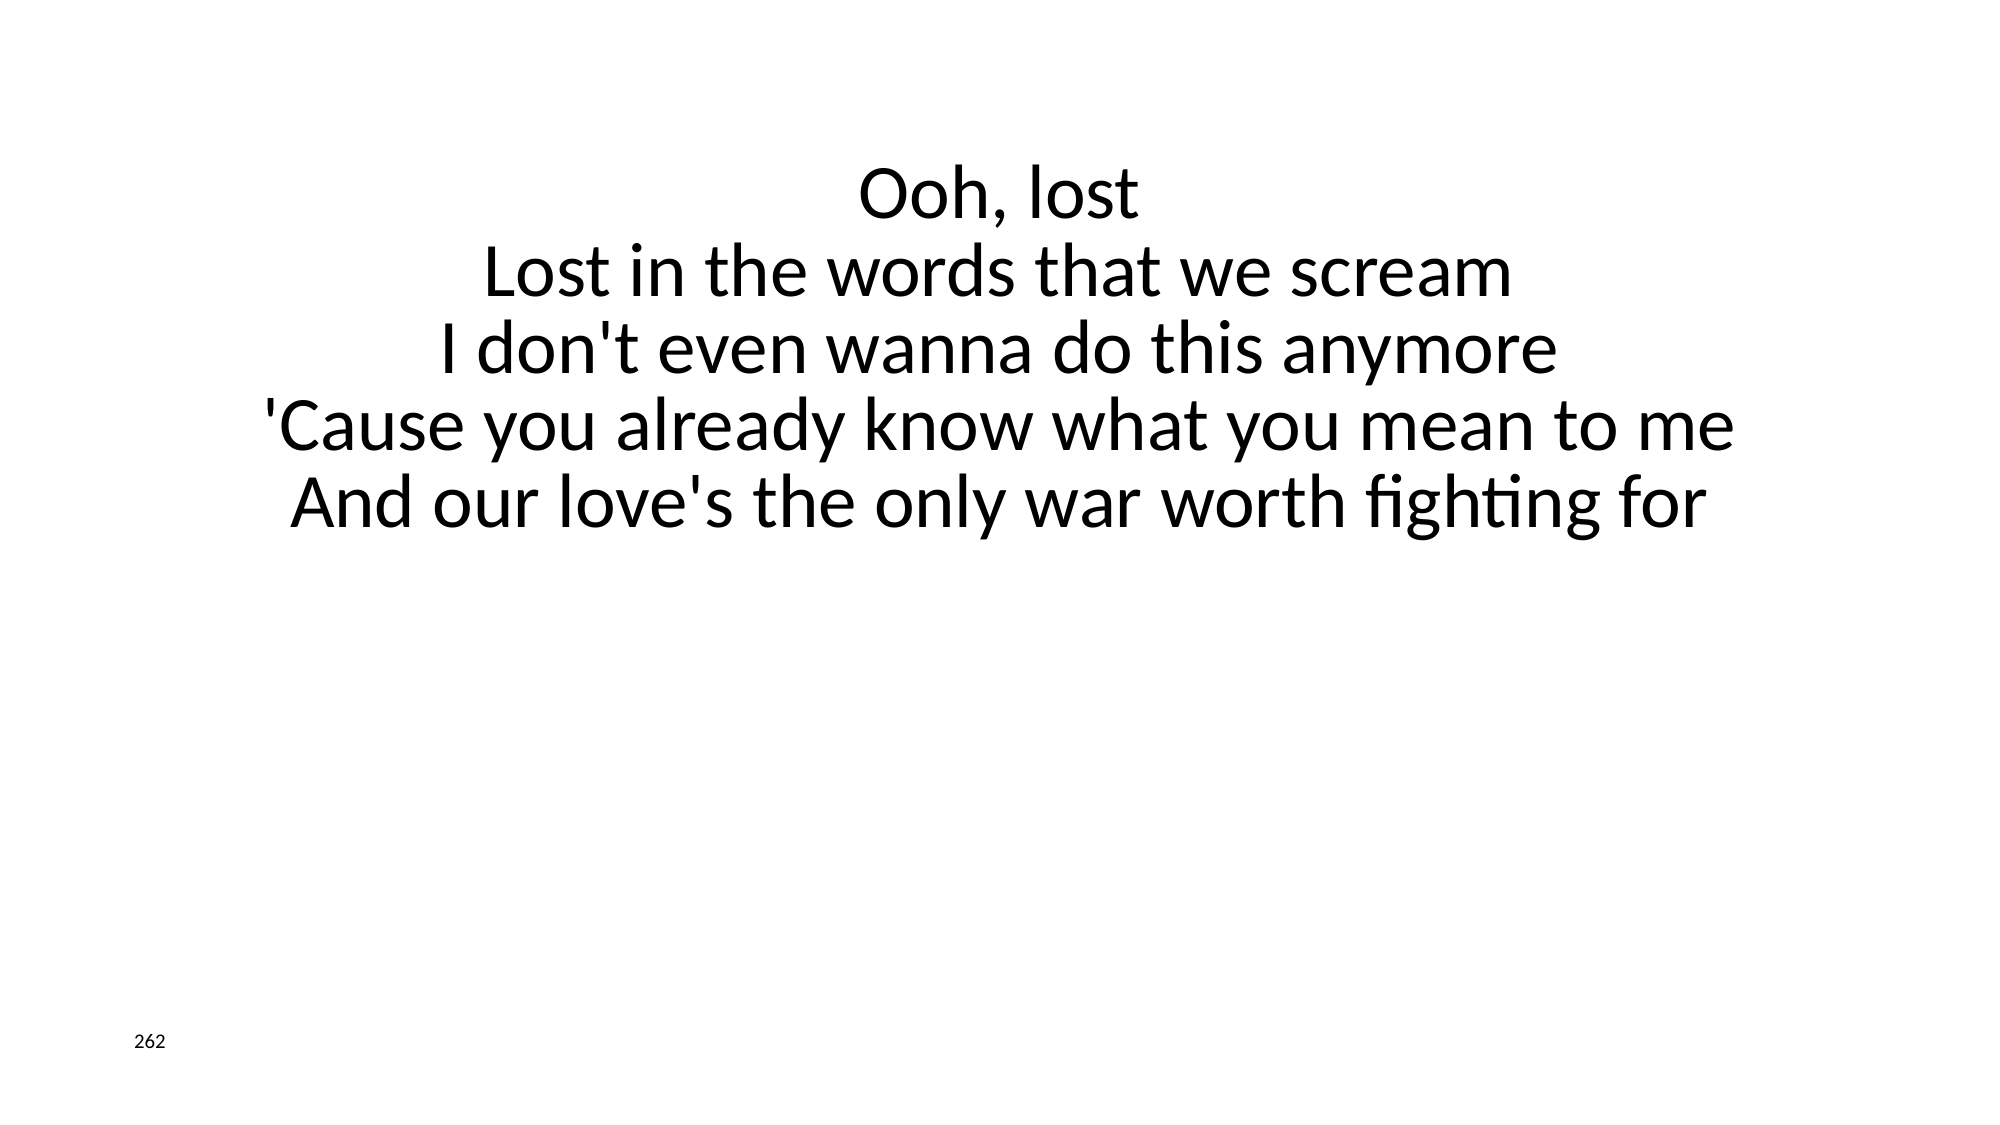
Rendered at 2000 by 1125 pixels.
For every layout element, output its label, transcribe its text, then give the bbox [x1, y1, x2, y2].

text_box Ooh, lost Lost in the words that we scream I don't even wanna do this anymore 'Cause you already know what you mean to me And our love's the only war worth fighting for [149, 149, 1850, 551]
text_box 262 [119, 1020, 181, 1060]
